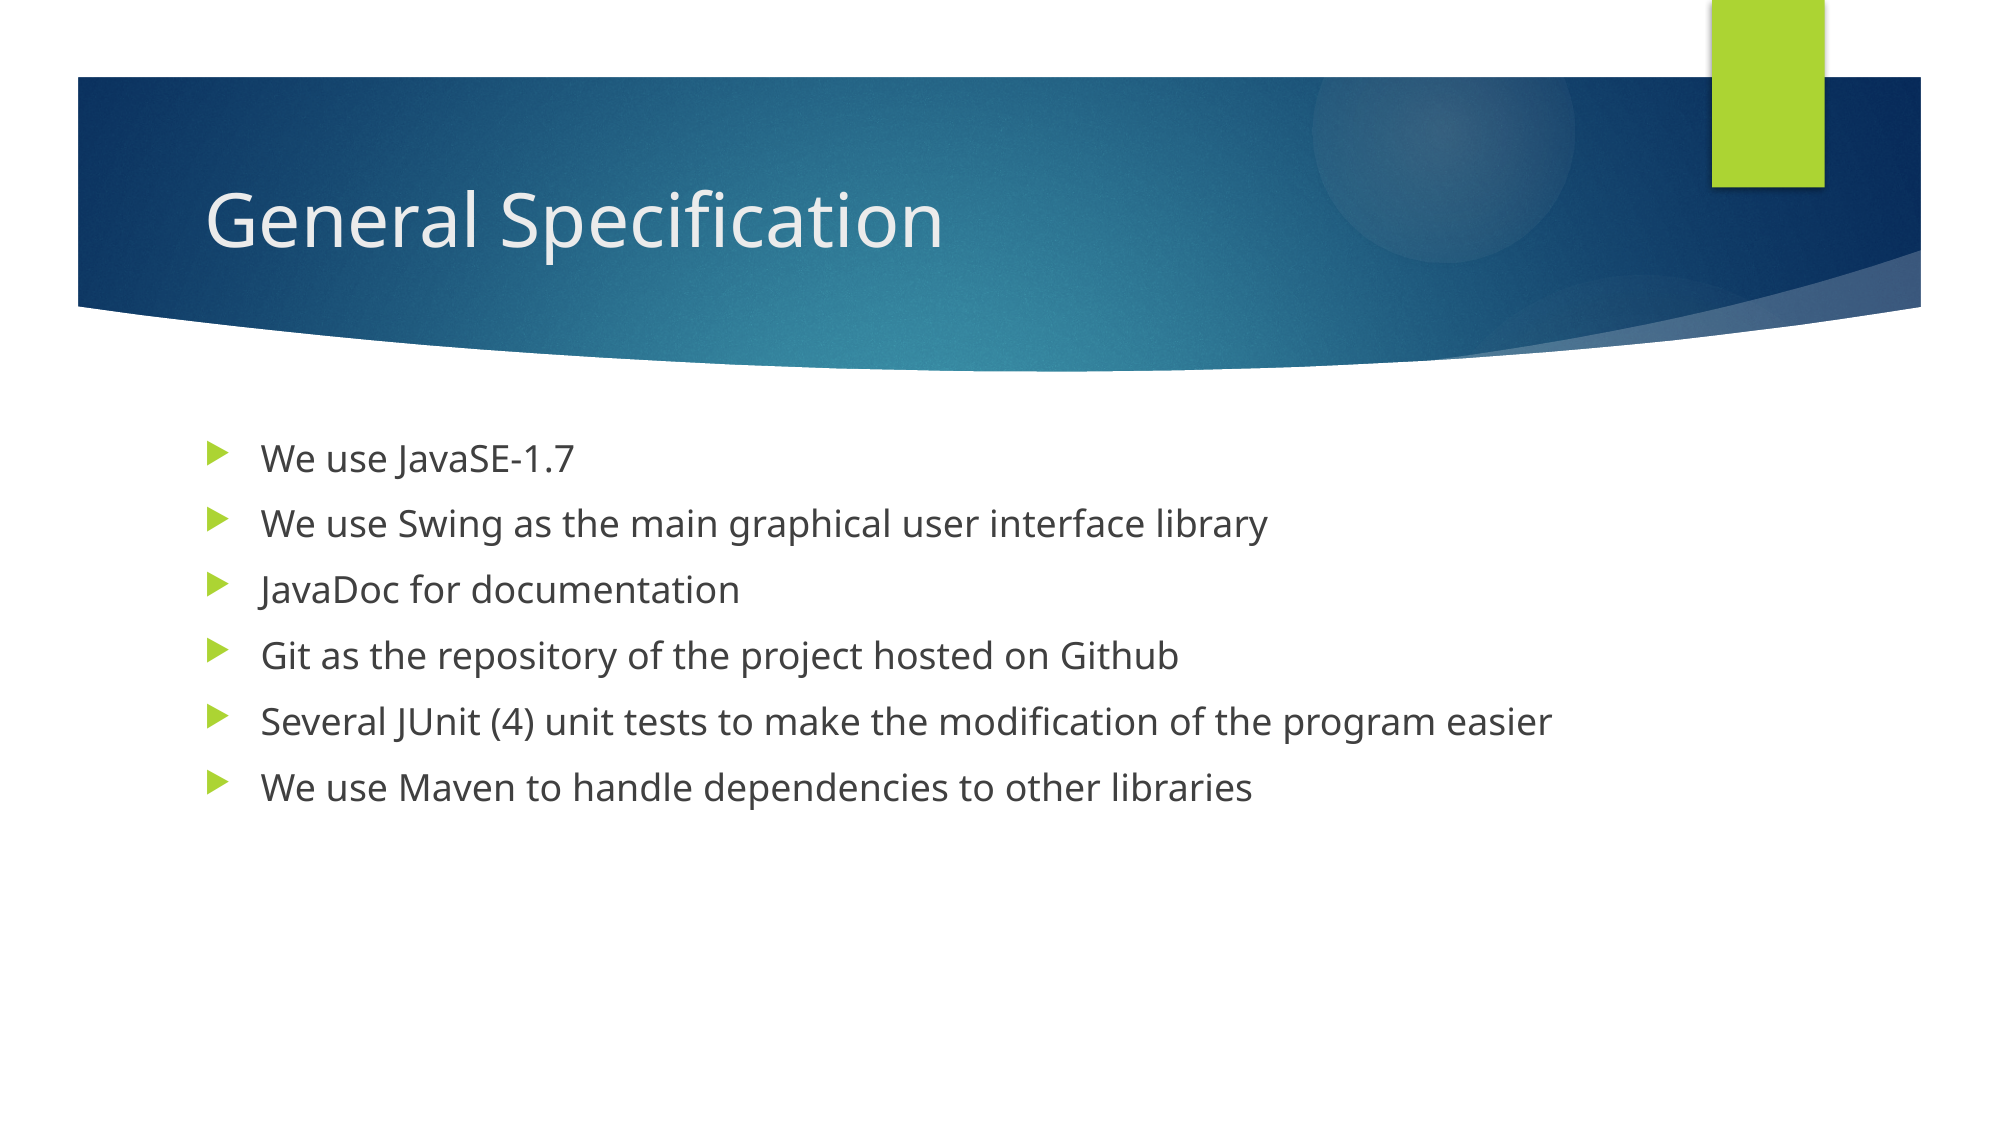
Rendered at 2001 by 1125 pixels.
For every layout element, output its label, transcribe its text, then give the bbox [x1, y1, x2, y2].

title General Specification [189, 159, 1627, 276]
list We use JavaSE-1.7 We use Swing as the main graphical user interface library JavaDoc for documentation Git as the repository of the project hosted on Github Several JUnit (4) unit tests to make the modification of the program easier We use Maven to handle dependencies to other libraries [189, 427, 1627, 988]
